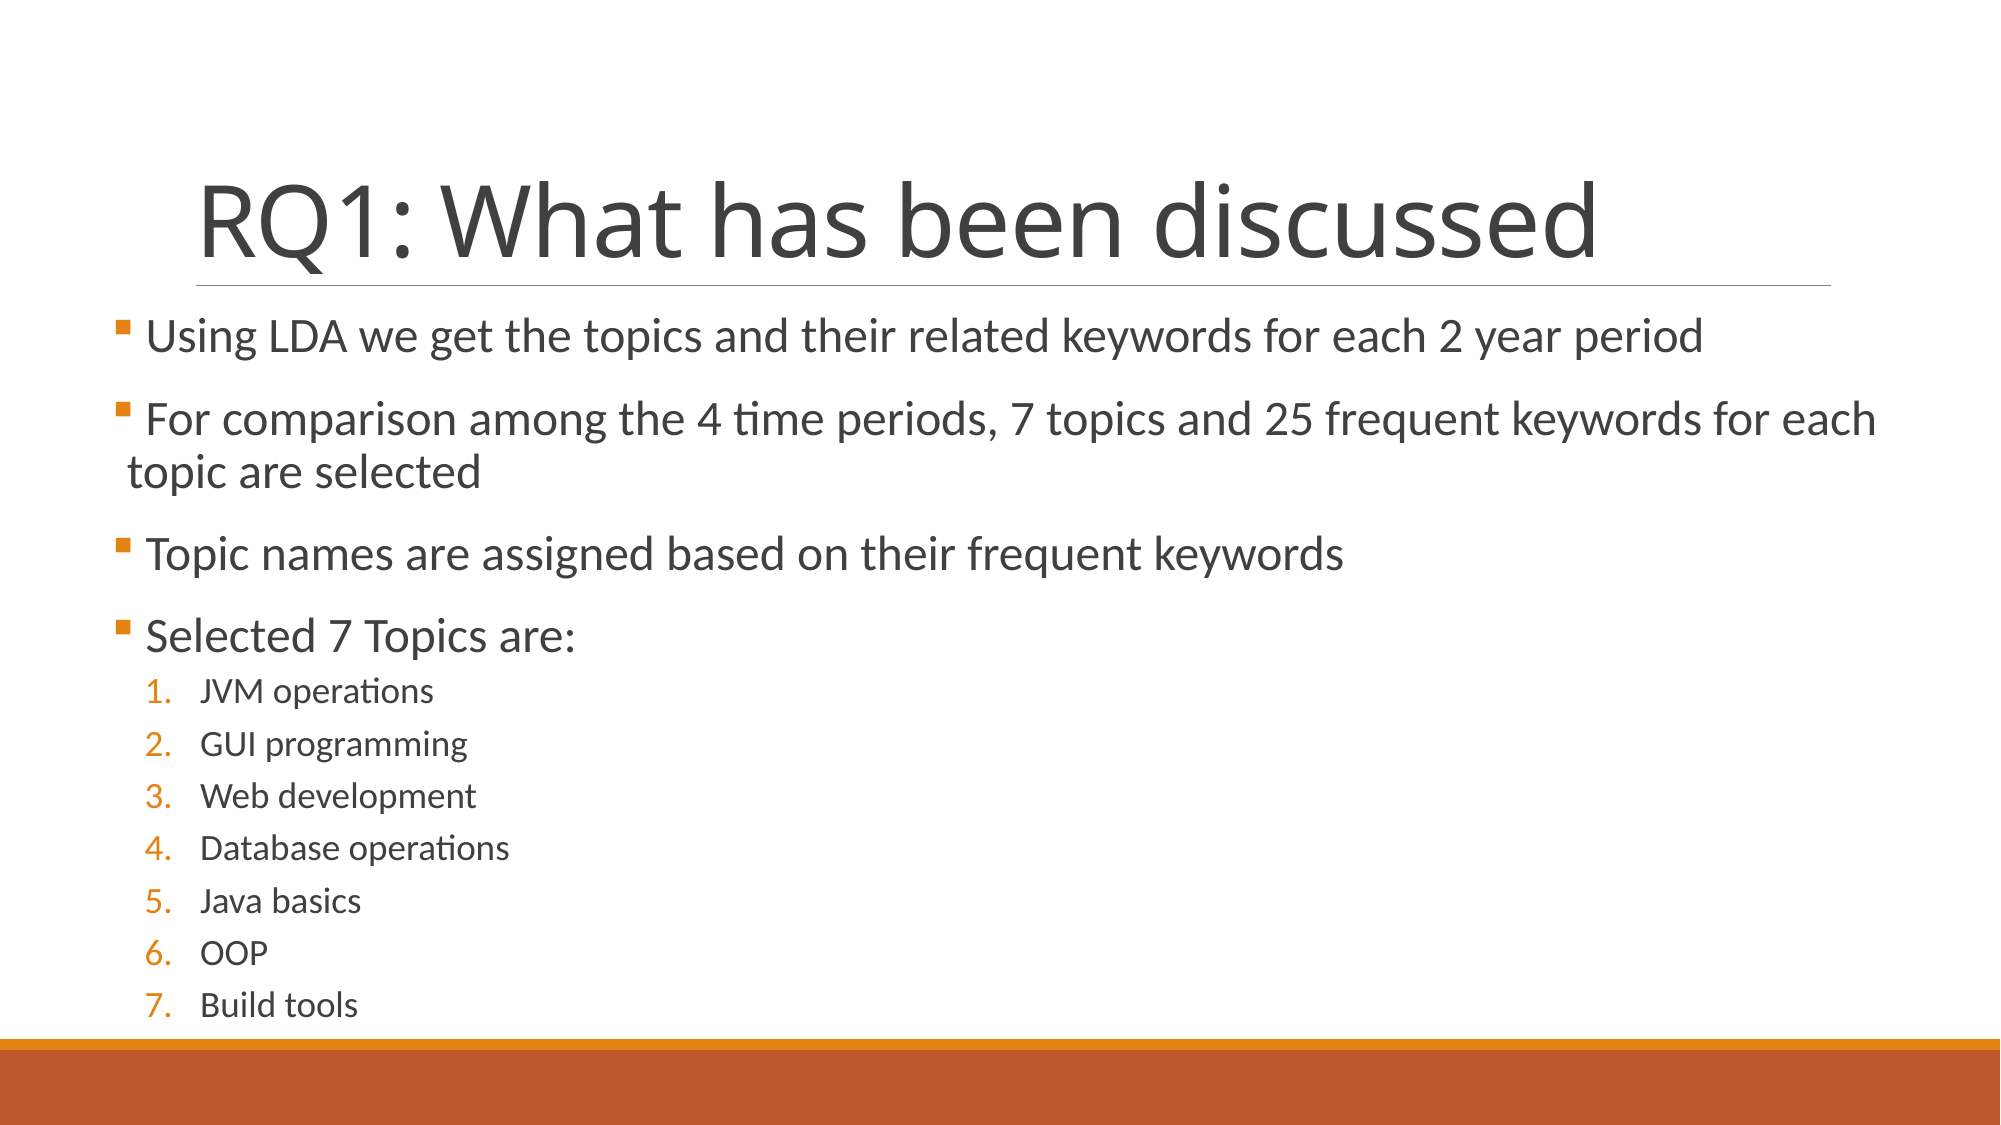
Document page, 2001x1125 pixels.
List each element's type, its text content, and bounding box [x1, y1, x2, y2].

title RQ1: What has been discussed [180, 47, 1830, 285]
list Using LDA we get the topics and their related keywords for each 2 year period For comparison among the 4 time periods, 7 topics and 25 frequent keywords for each topic are selected Topic names are assigned based on their frequent keywords Selected 7 Topics are: JVM operations GUI programming Web development Database operations Java basics OOP Build tools [111, 302, 1933, 1035]
